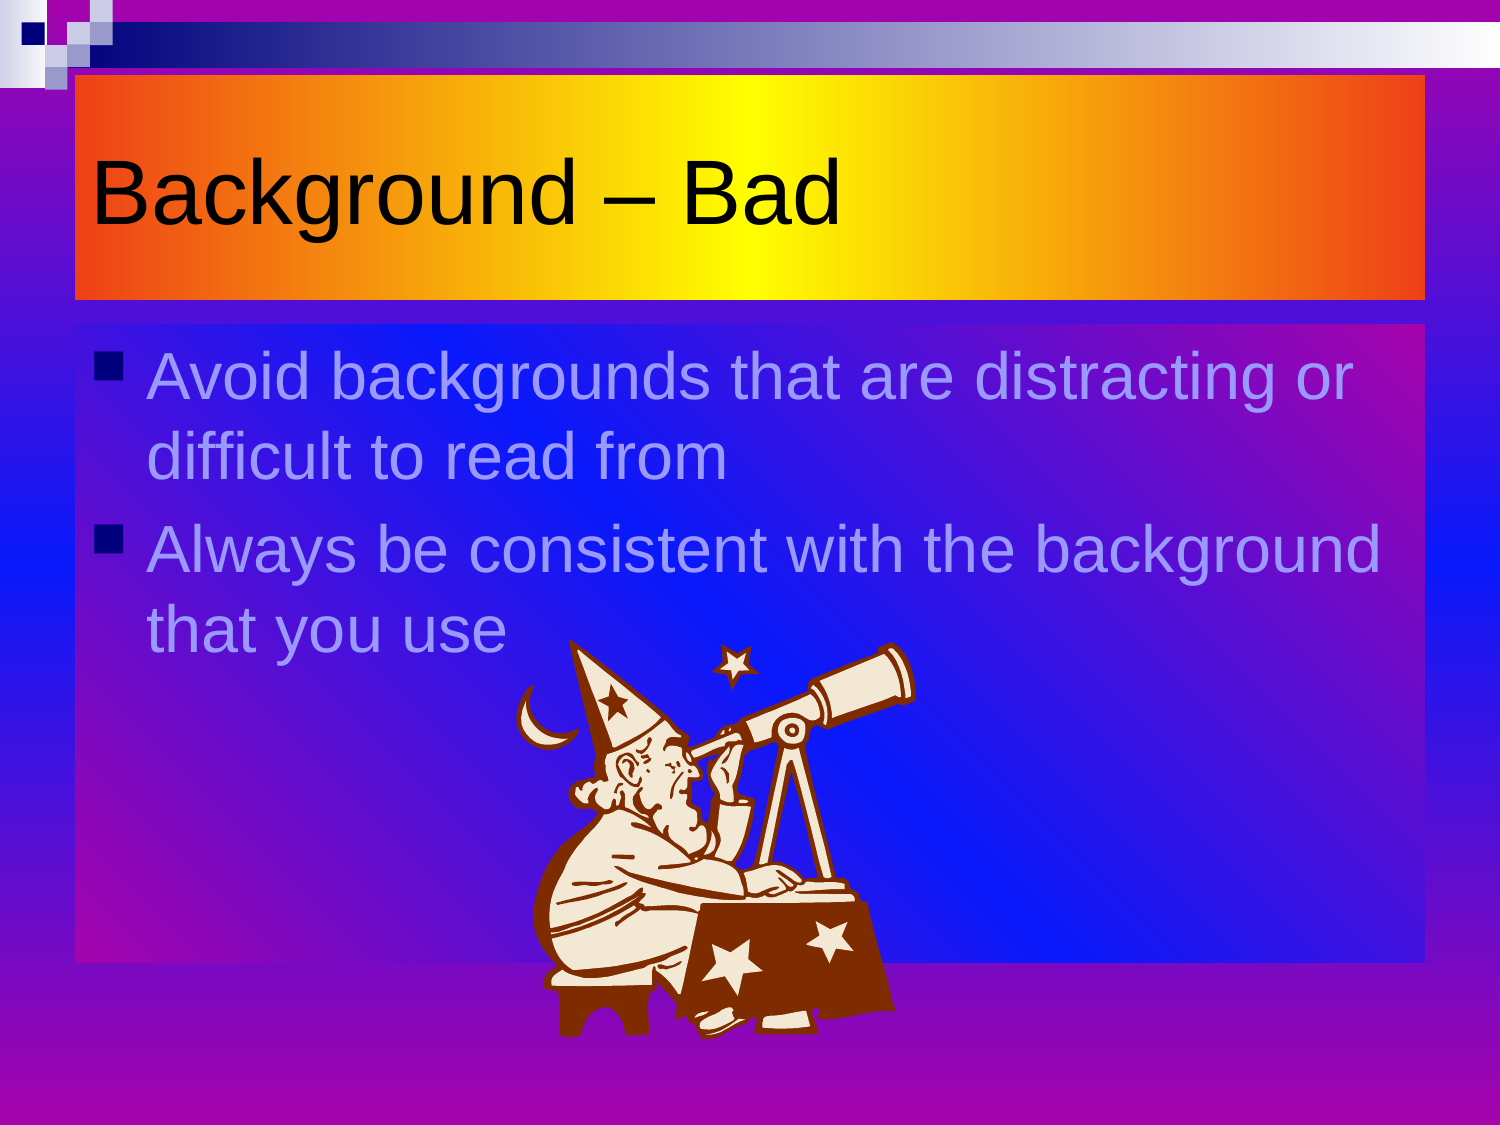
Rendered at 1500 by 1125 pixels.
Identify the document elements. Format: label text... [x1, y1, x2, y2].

list Avoid backgrounds that are distracting or difficult to read from Always be consistent with the background that you use [74, 324, 1426, 963]
picture [512, 637, 919, 1045]
title Background – Bad [74, 74, 1426, 301]
